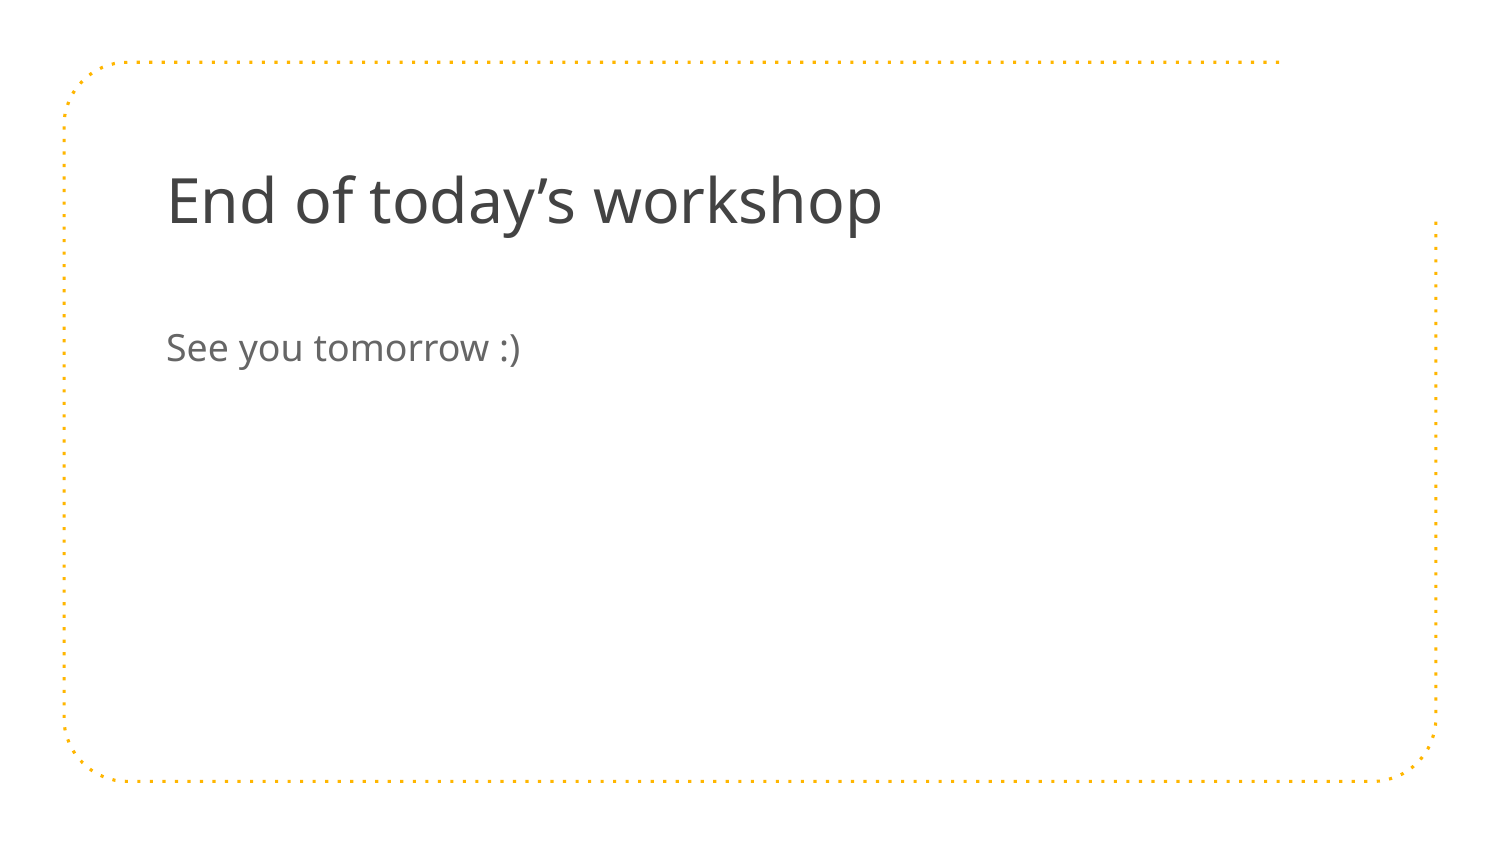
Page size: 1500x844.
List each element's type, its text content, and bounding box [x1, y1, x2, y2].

list See you tomorrow :) [151, 309, 1278, 698]
title End of today’s workshop [151, 146, 1278, 287]
